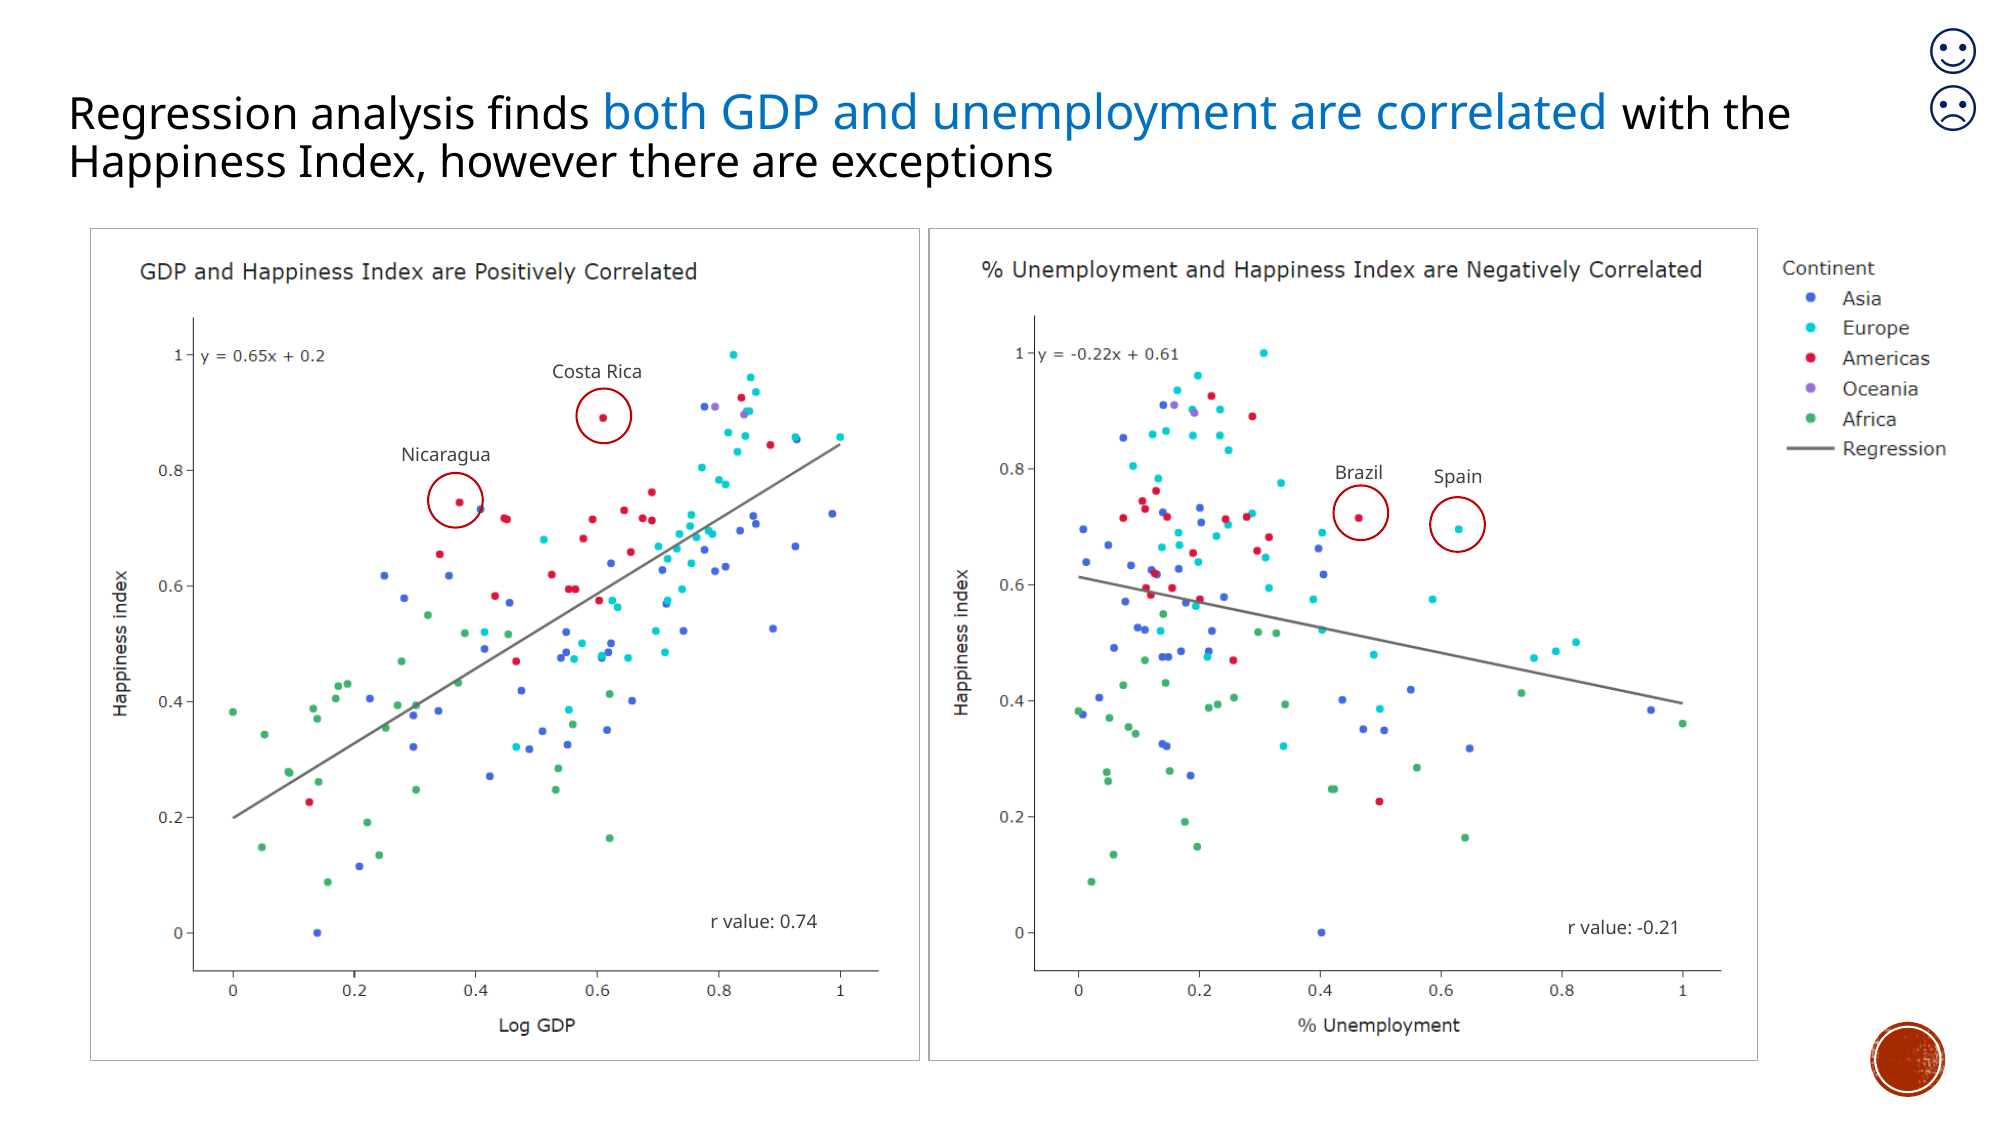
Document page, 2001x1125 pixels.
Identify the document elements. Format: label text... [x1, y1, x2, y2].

picture [950, 259, 1721, 1039]
picture [1778, 229, 1952, 494]
title Regression analysis finds both GDP and unemployment are correlated with the Happiness Index, however there are exceptions [53, 79, 1826, 196]
picture [1924, 22, 1982, 137]
picture [112, 259, 882, 1038]
text_box [90, 228, 921, 1062]
text_box [928, 228, 1759, 1062]
